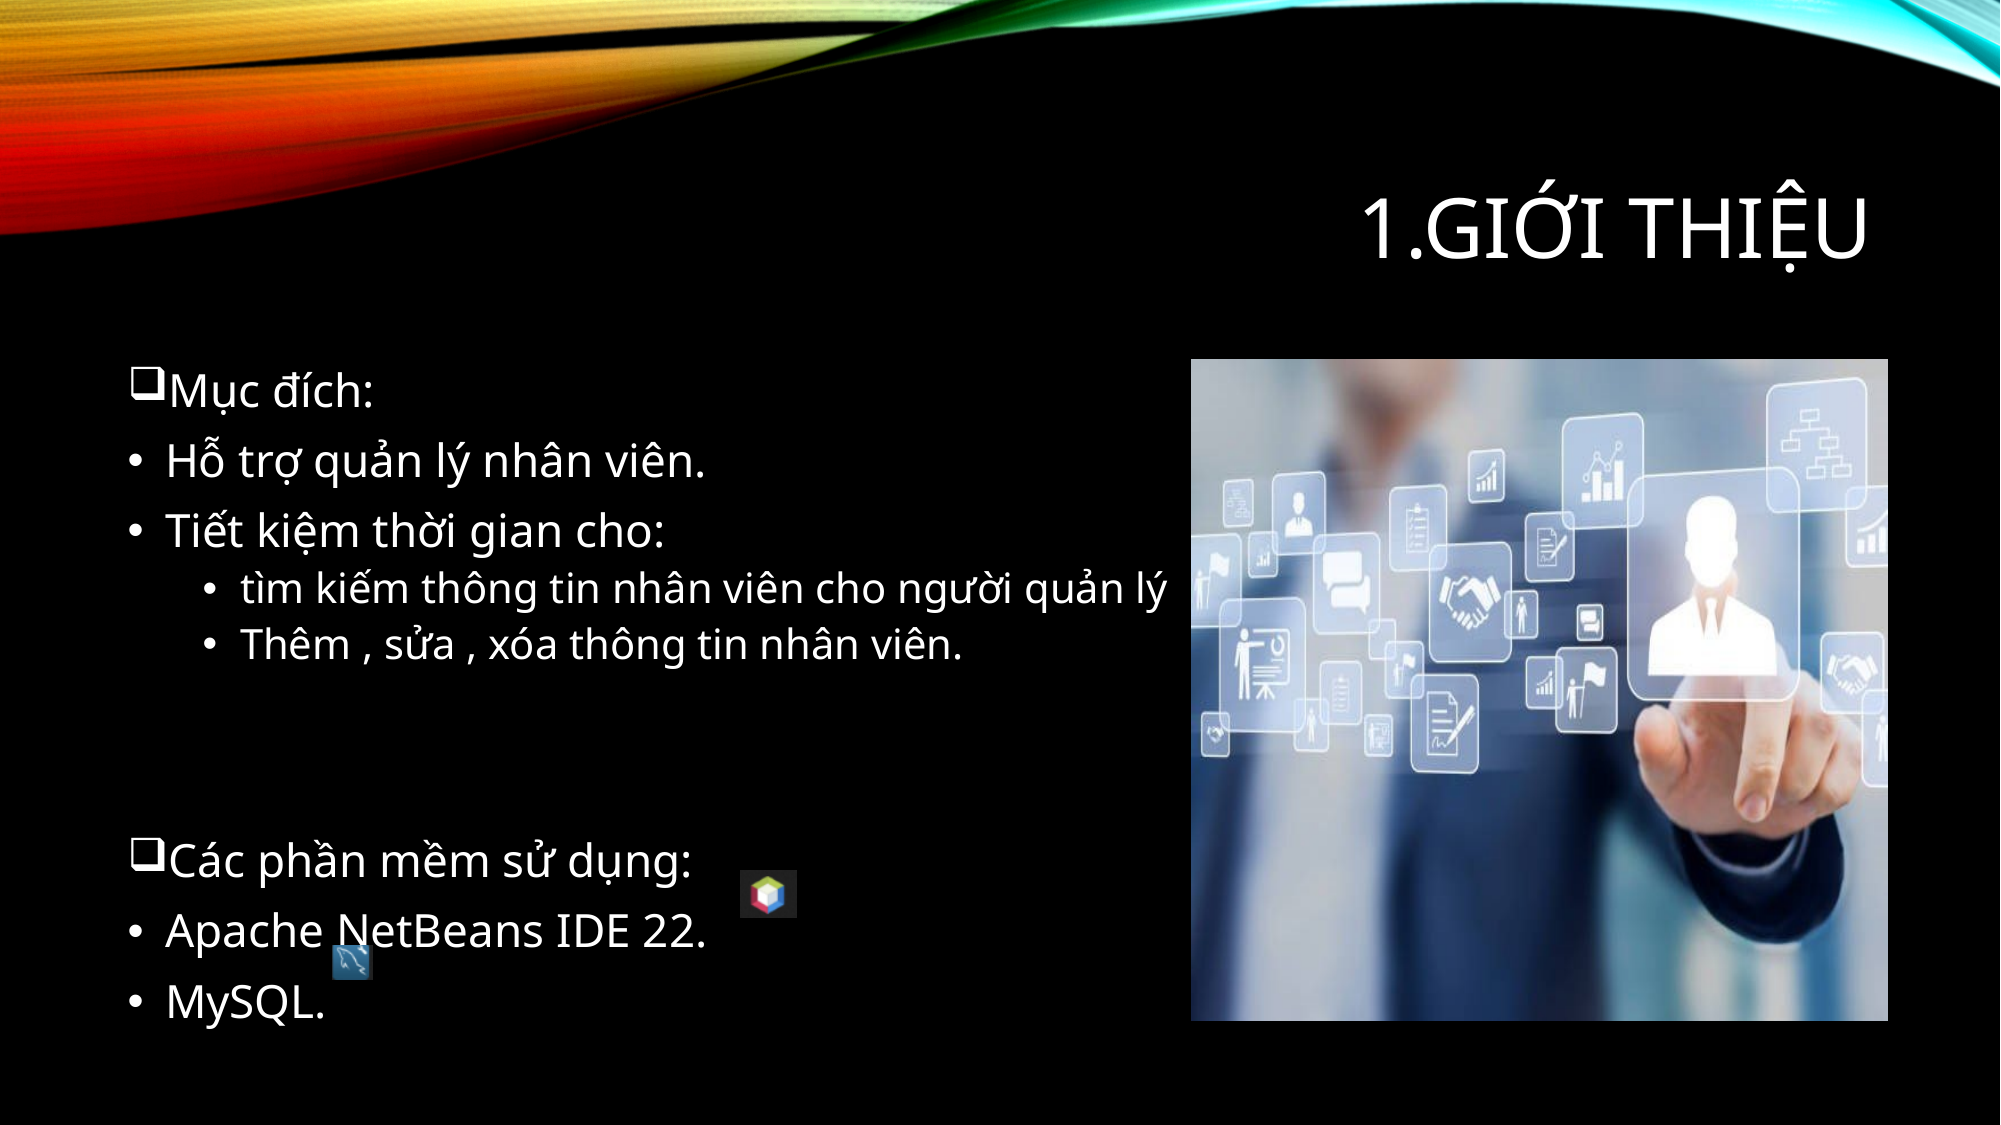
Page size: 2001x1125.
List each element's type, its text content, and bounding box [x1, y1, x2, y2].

picture [1191, 359, 1888, 1021]
picture [740, 869, 797, 918]
picture [332, 945, 374, 980]
title 1.Giới thiệu [474, 125, 1888, 338]
picture [0, 0, 2000, 237]
list Mục đích: Hỗ trợ quản lý nhân viên. Tiết kiệm thời gian cho: tìm kiếm thông tin nhân viên cho người quản lý Thêm , sửa , xóa thông tin nhân viên. Các phần mềm sử dụng: Apache NetBeans IDE 22. MySQL. [112, 360, 1191, 1021]
